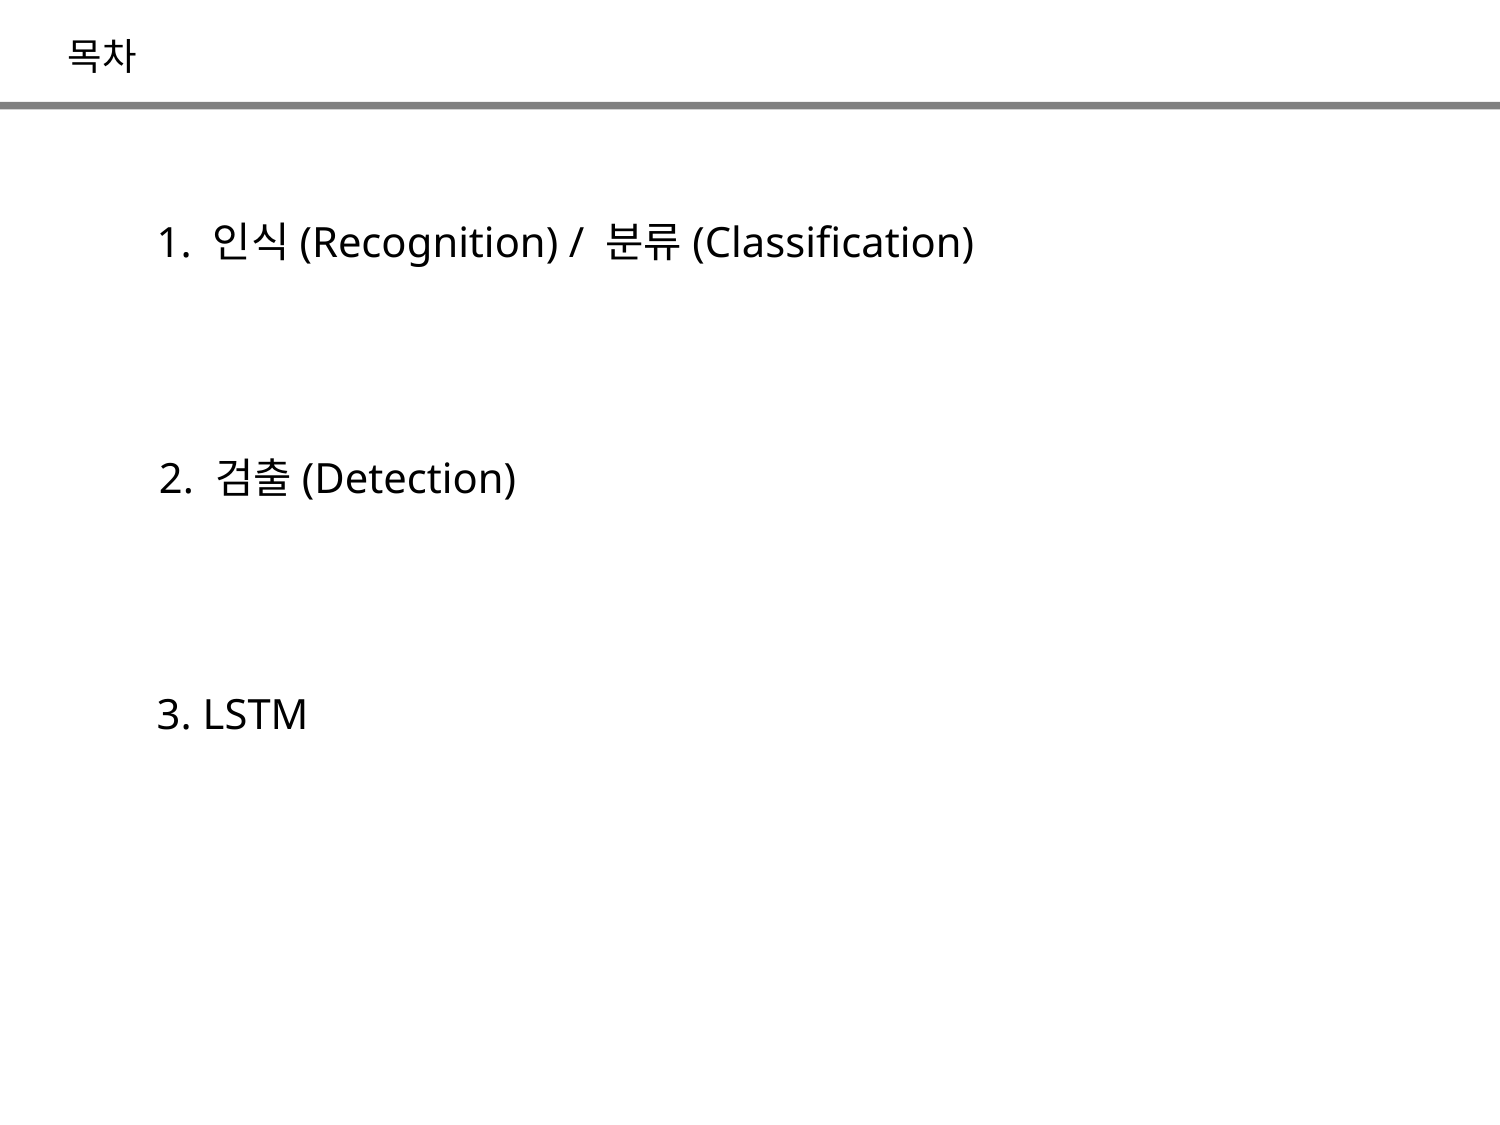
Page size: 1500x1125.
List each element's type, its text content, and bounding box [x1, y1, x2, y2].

text_box 1. 인식(Recognition) / 분류(Classification) [141, 208, 1211, 273]
text_box 목차 [53, 26, 195, 86]
text_box [0, 100, 1500, 111]
text_box 2. 검출(Detection) [144, 444, 786, 510]
text_box 3. LSTM [141, 680, 784, 746]
